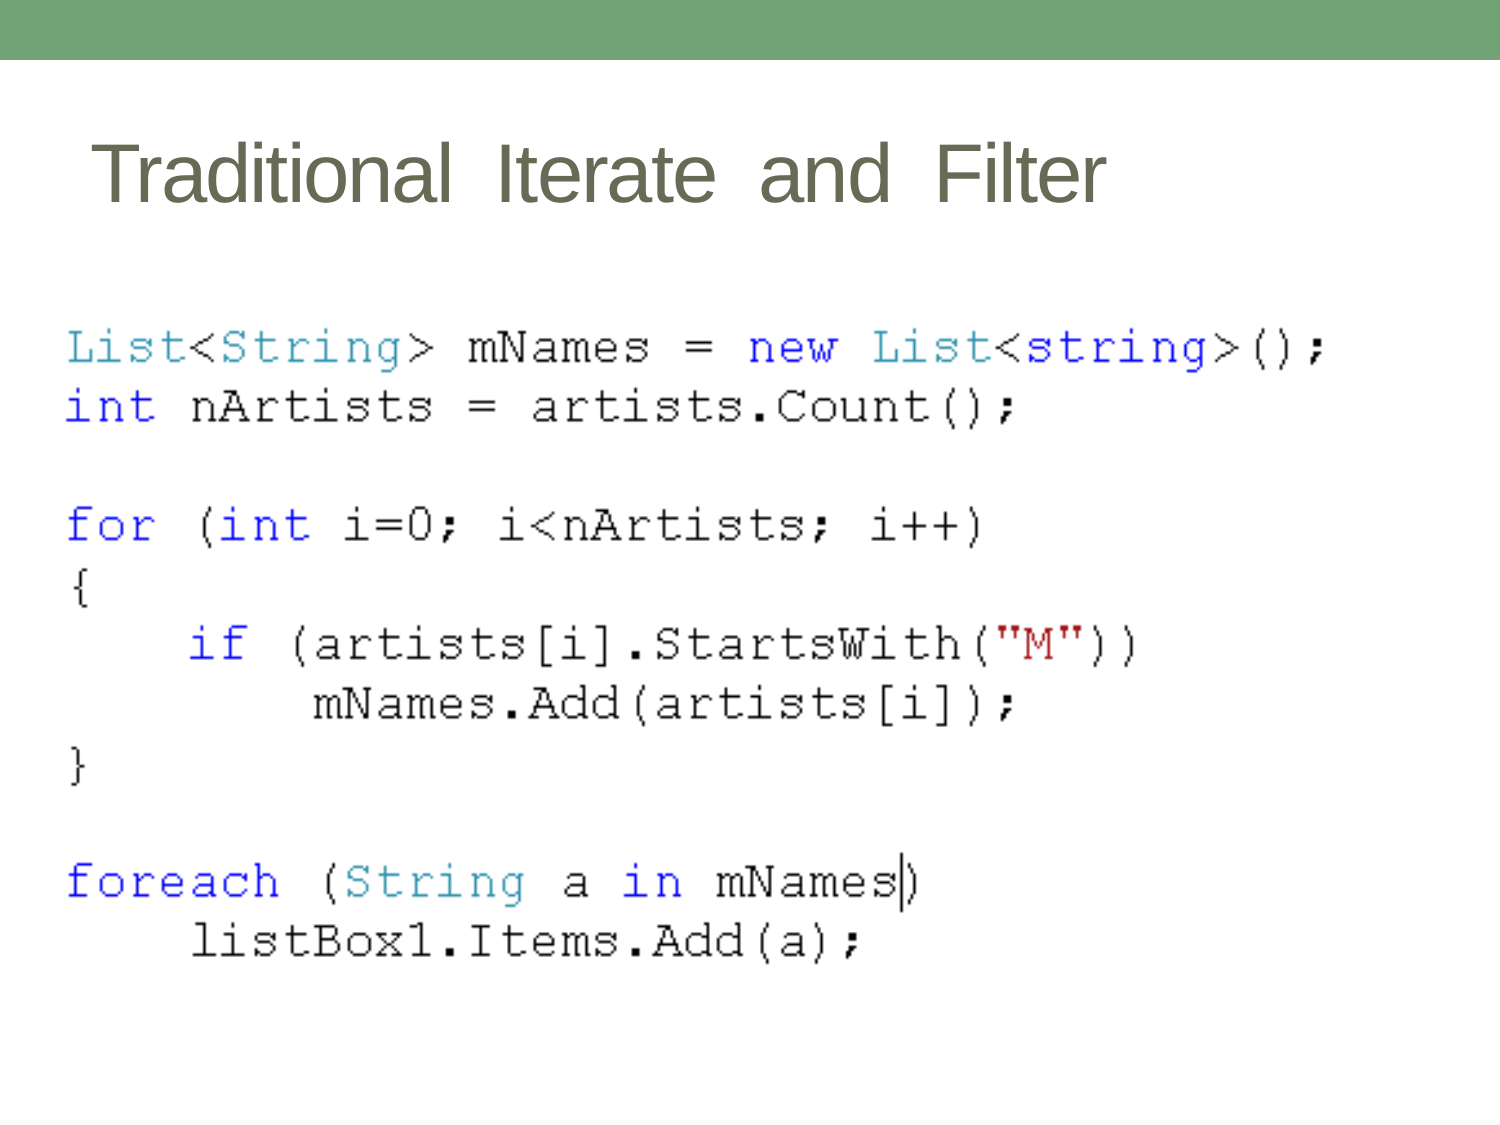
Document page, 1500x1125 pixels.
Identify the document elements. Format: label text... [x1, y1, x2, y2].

picture [0, 292, 1500, 1055]
title Traditional Iterate and Filter [75, 87, 1425, 250]
